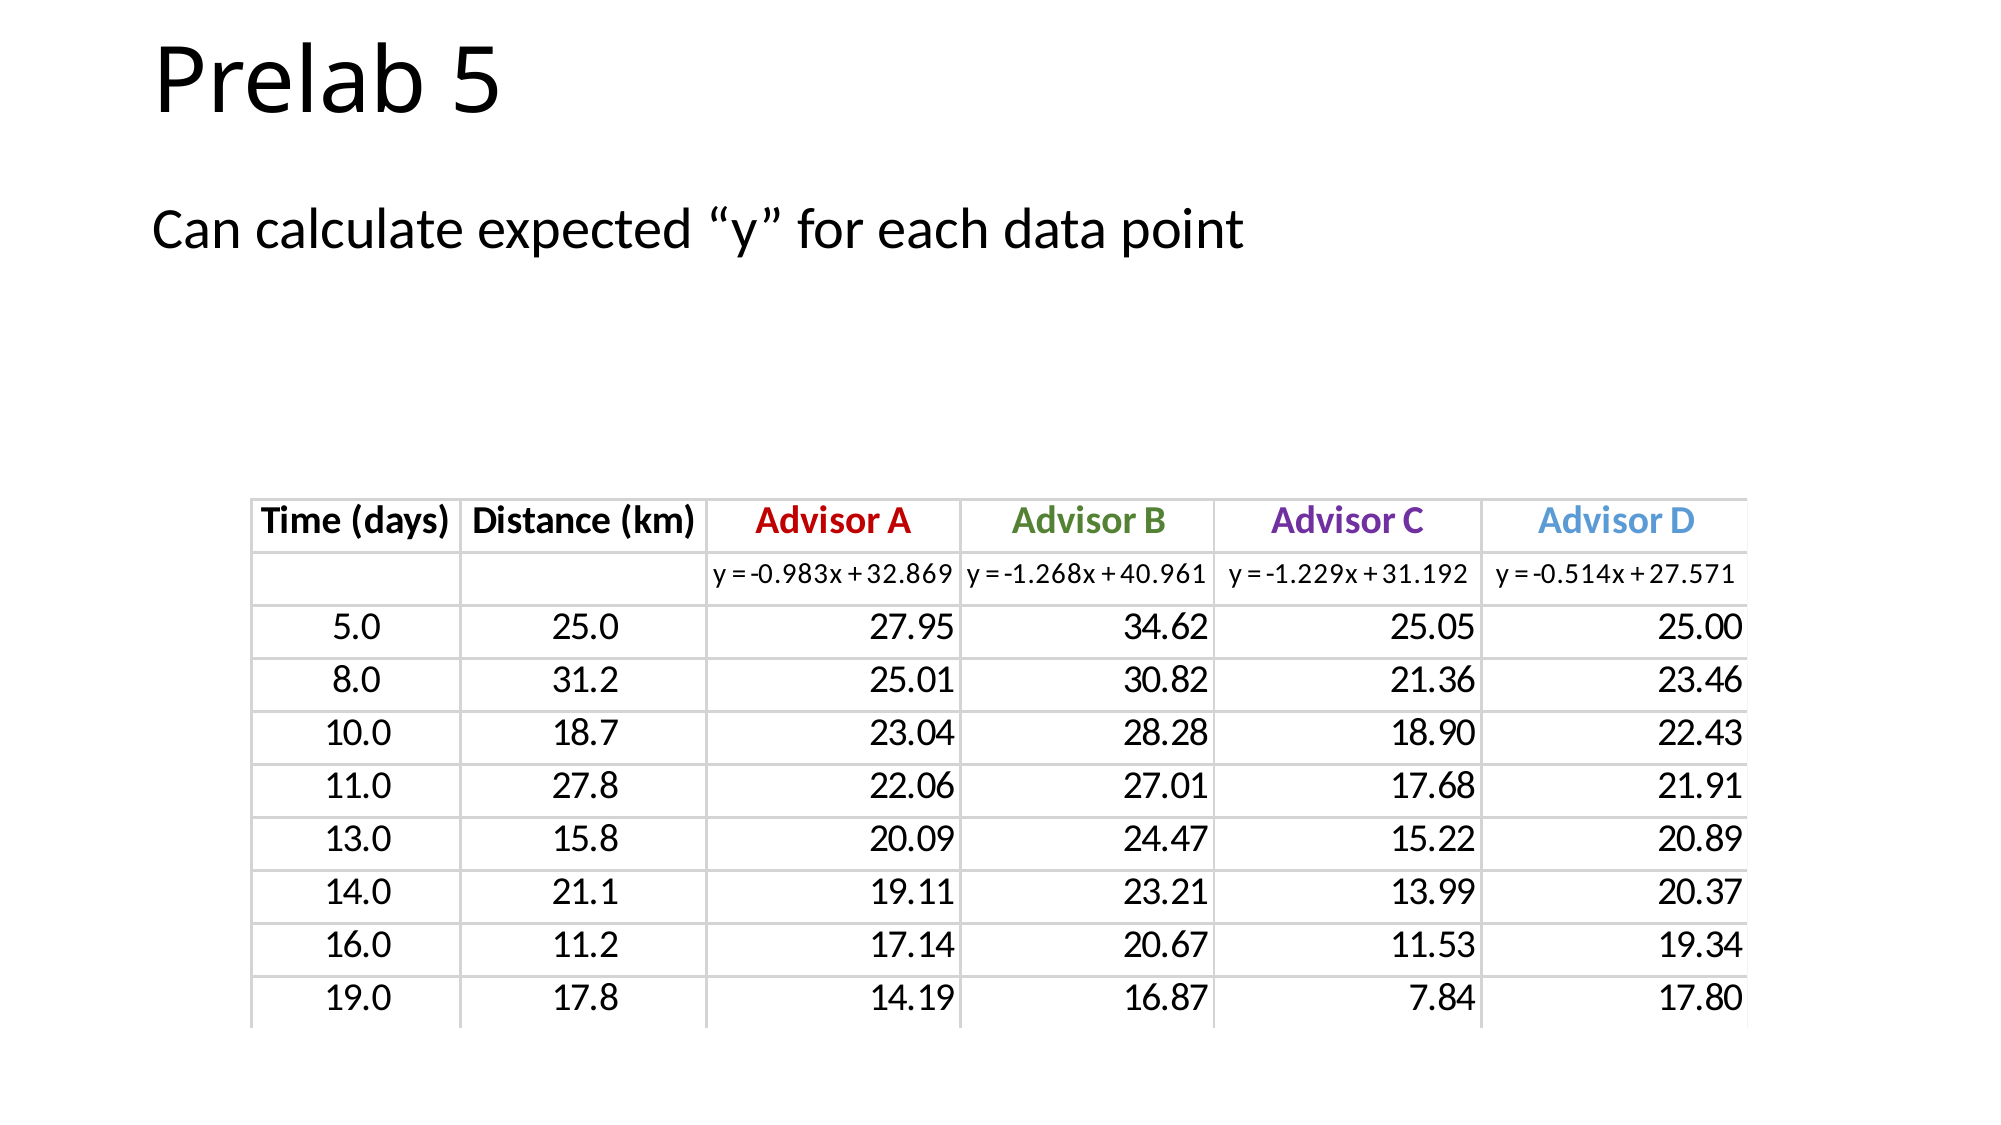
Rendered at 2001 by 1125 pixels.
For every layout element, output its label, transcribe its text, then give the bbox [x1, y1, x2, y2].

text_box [250, 498, 1750, 1031]
title Prelab 5 [137, 0, 1863, 192]
